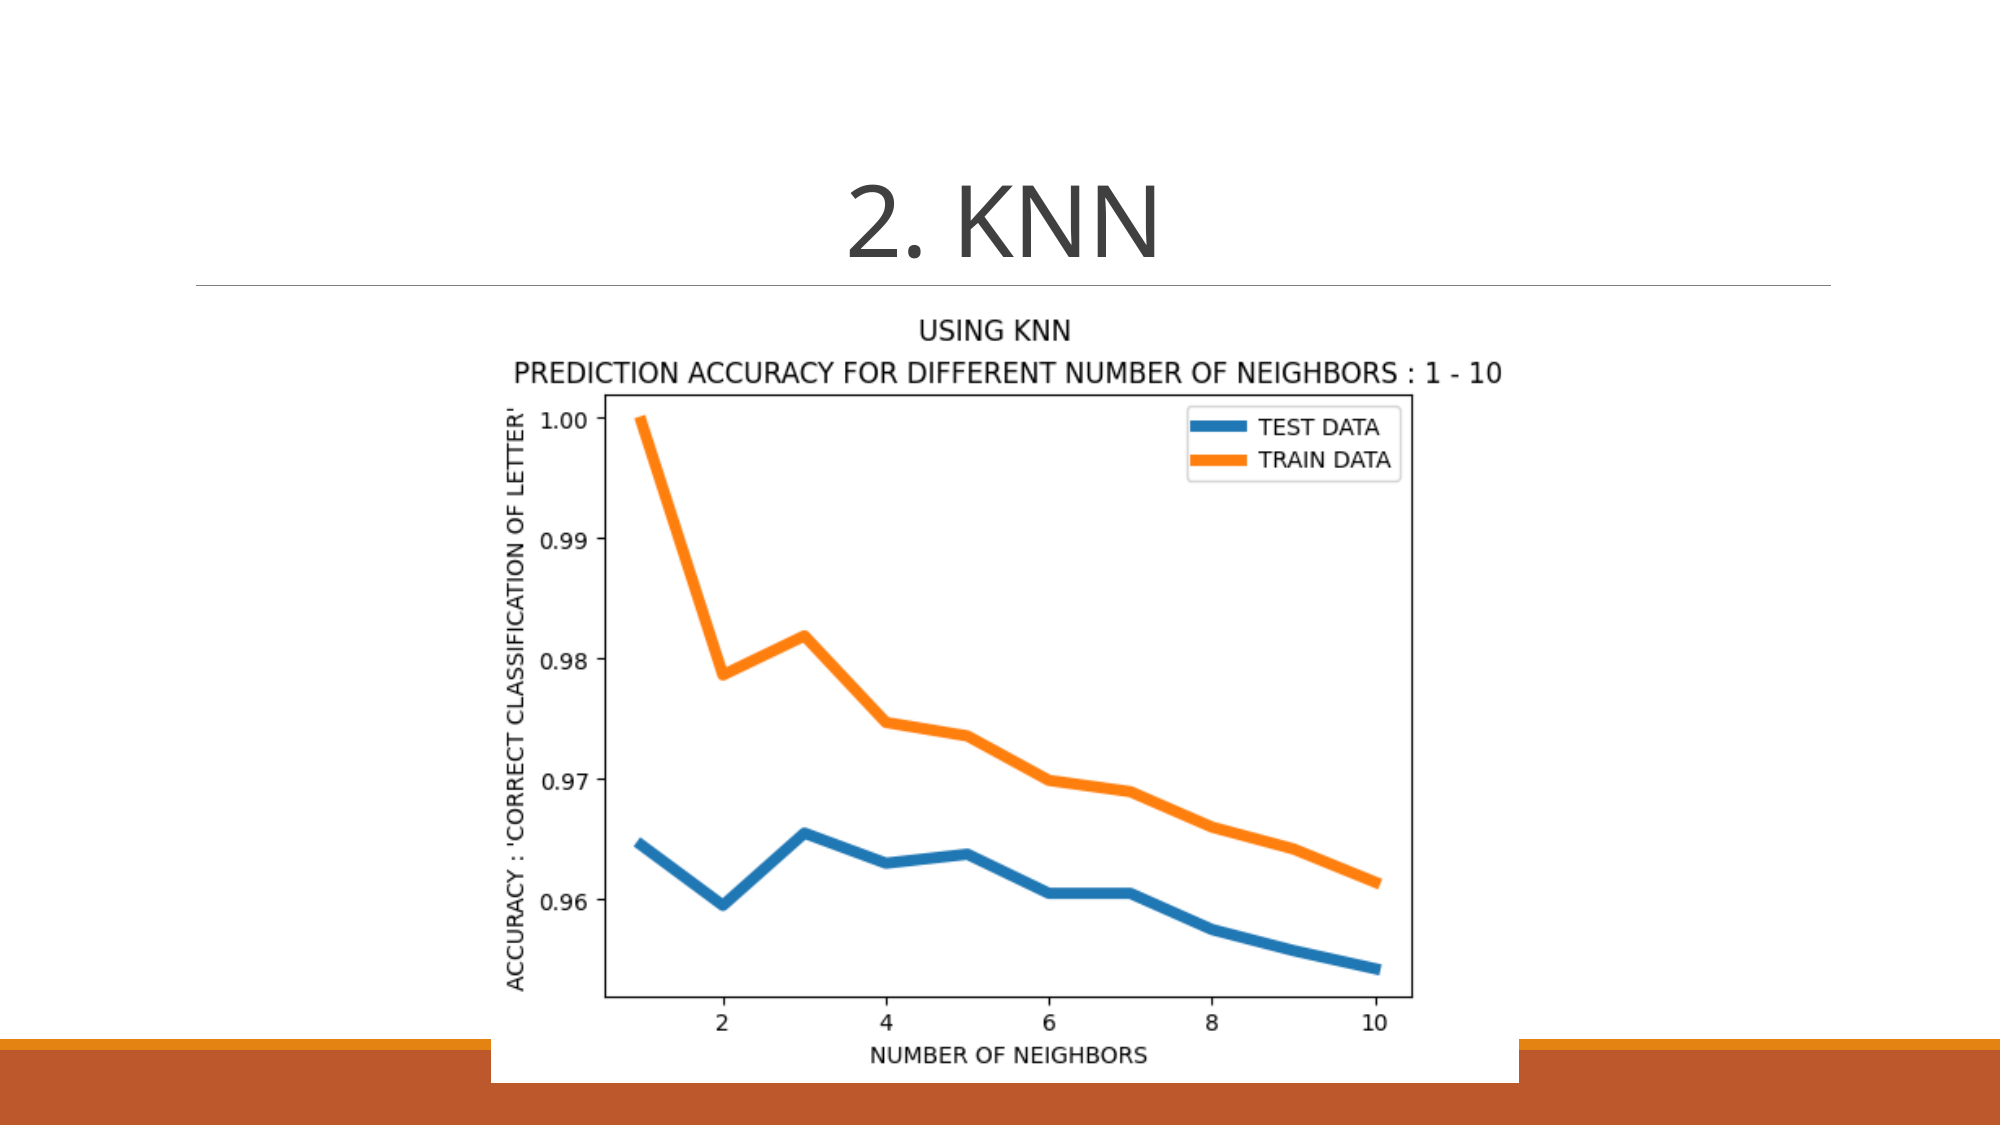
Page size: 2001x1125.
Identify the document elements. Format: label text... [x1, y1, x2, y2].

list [490, 302, 1520, 1084]
title 2. KNN [180, 47, 1830, 285]
